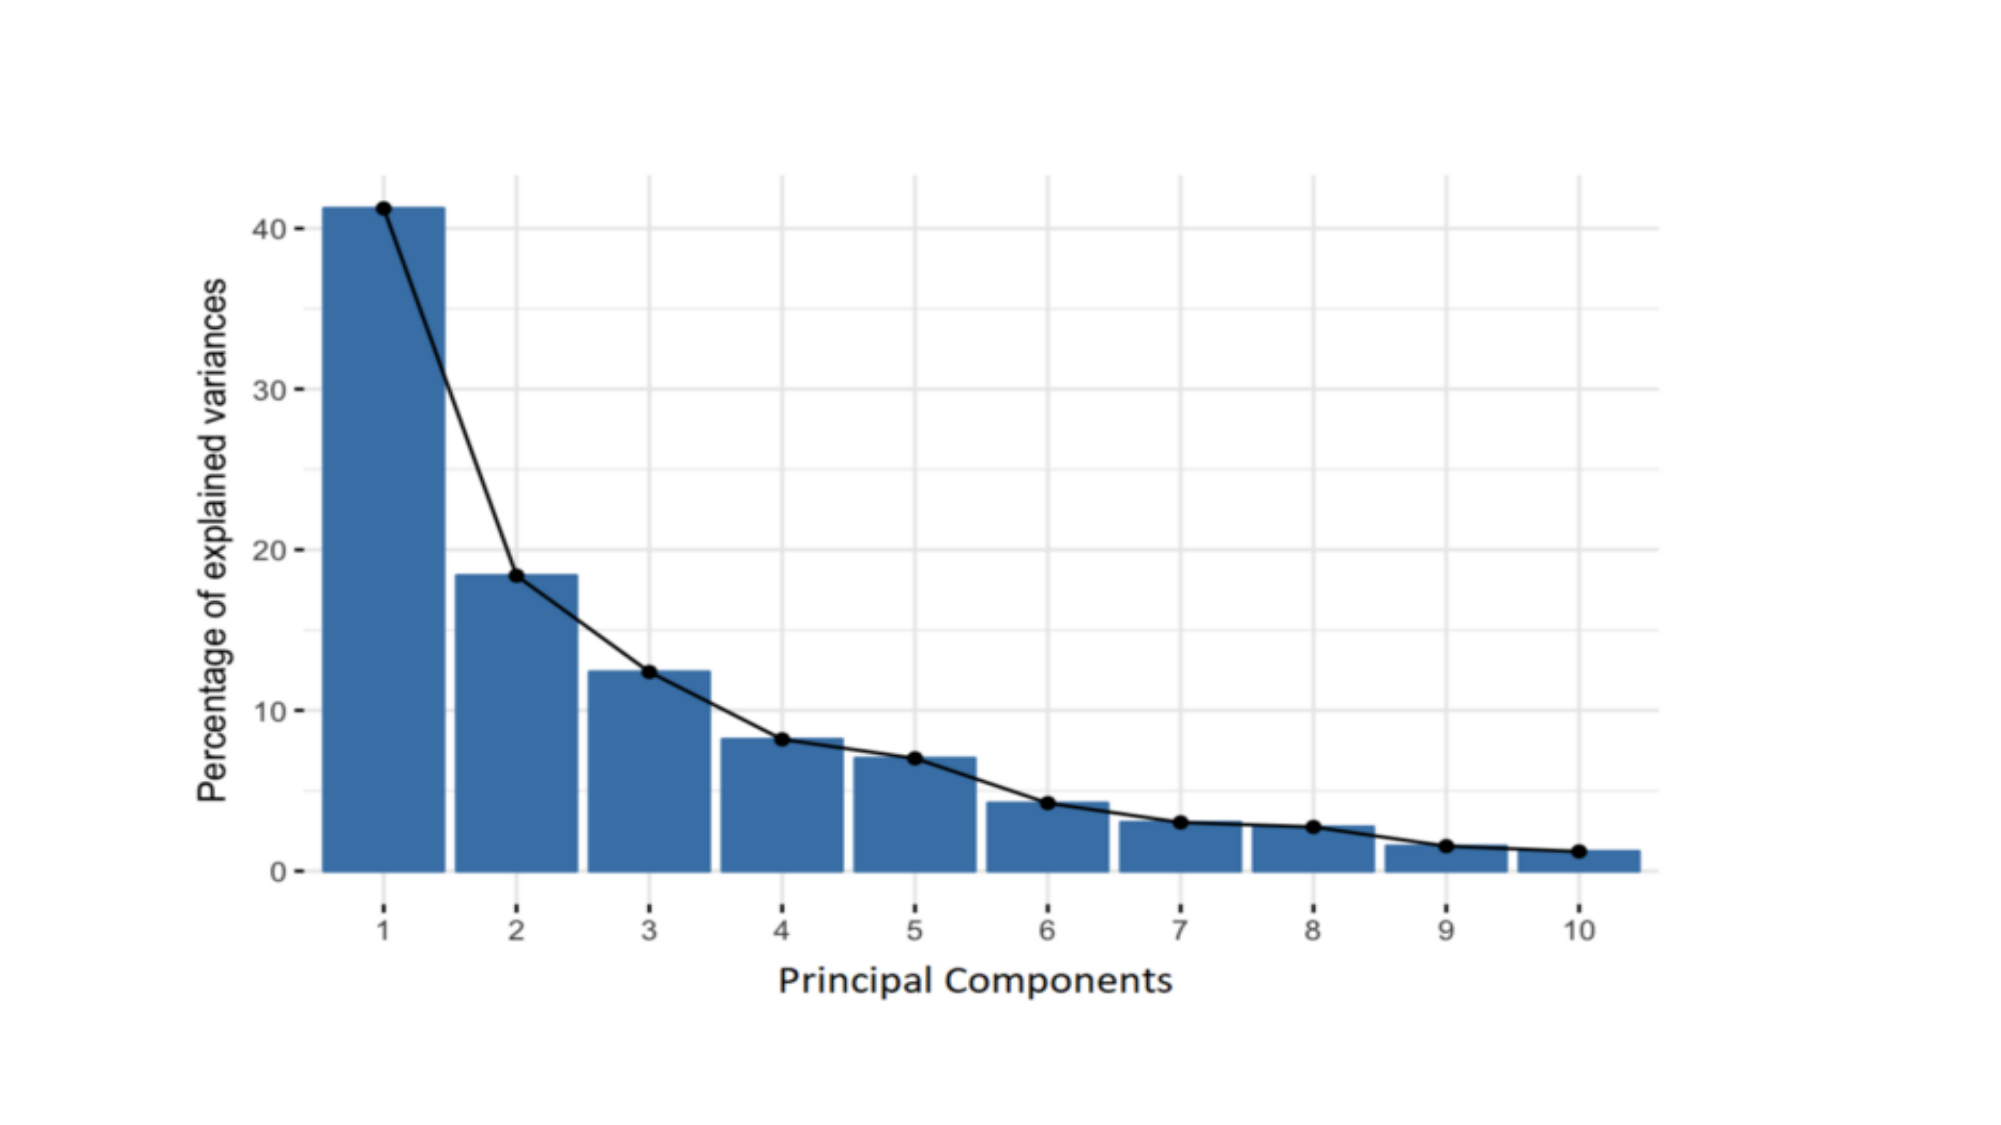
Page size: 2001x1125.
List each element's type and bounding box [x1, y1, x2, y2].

picture [179, 101, 1678, 1031]
